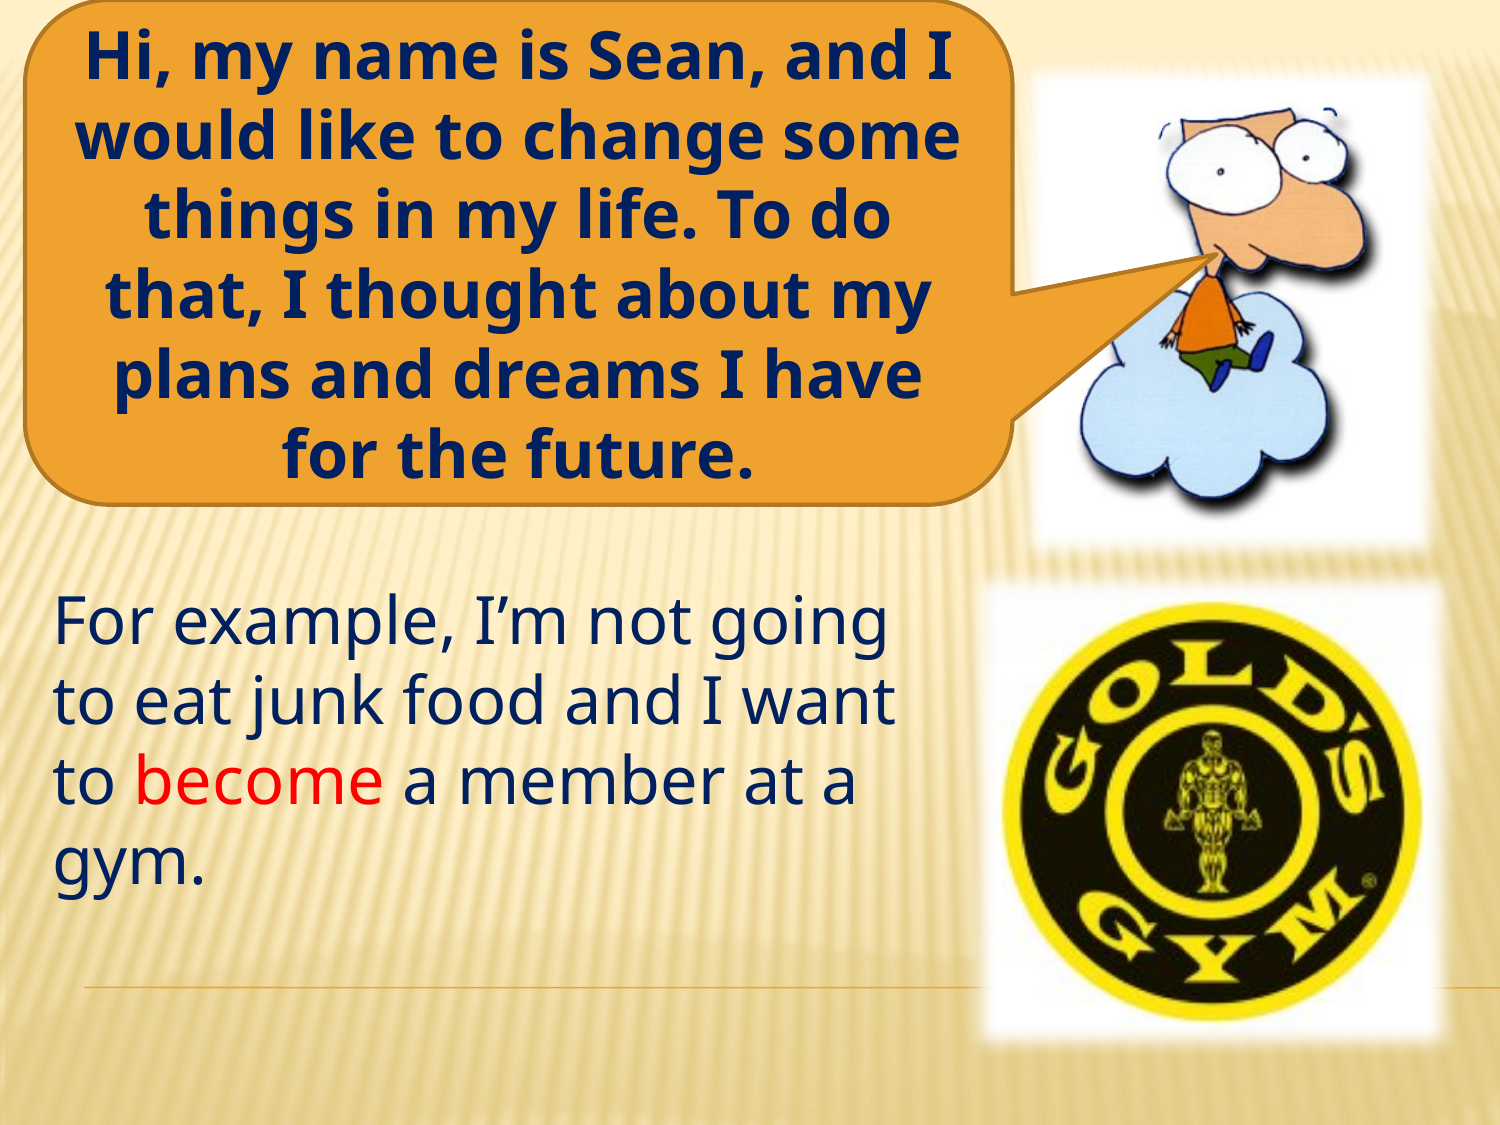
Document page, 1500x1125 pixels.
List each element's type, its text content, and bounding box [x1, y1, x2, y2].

list For example, I’m not going to eat junk food and I want to become a member at a gym. [37, 562, 960, 913]
text_box Hi, my name is Sean, and I would like to change some things in my life. To do that, I thought about my plans and dreams I have for the future. [22, 0, 1010, 507]
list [962, 562, 1463, 1060]
picture [1012, 52, 1451, 568]
